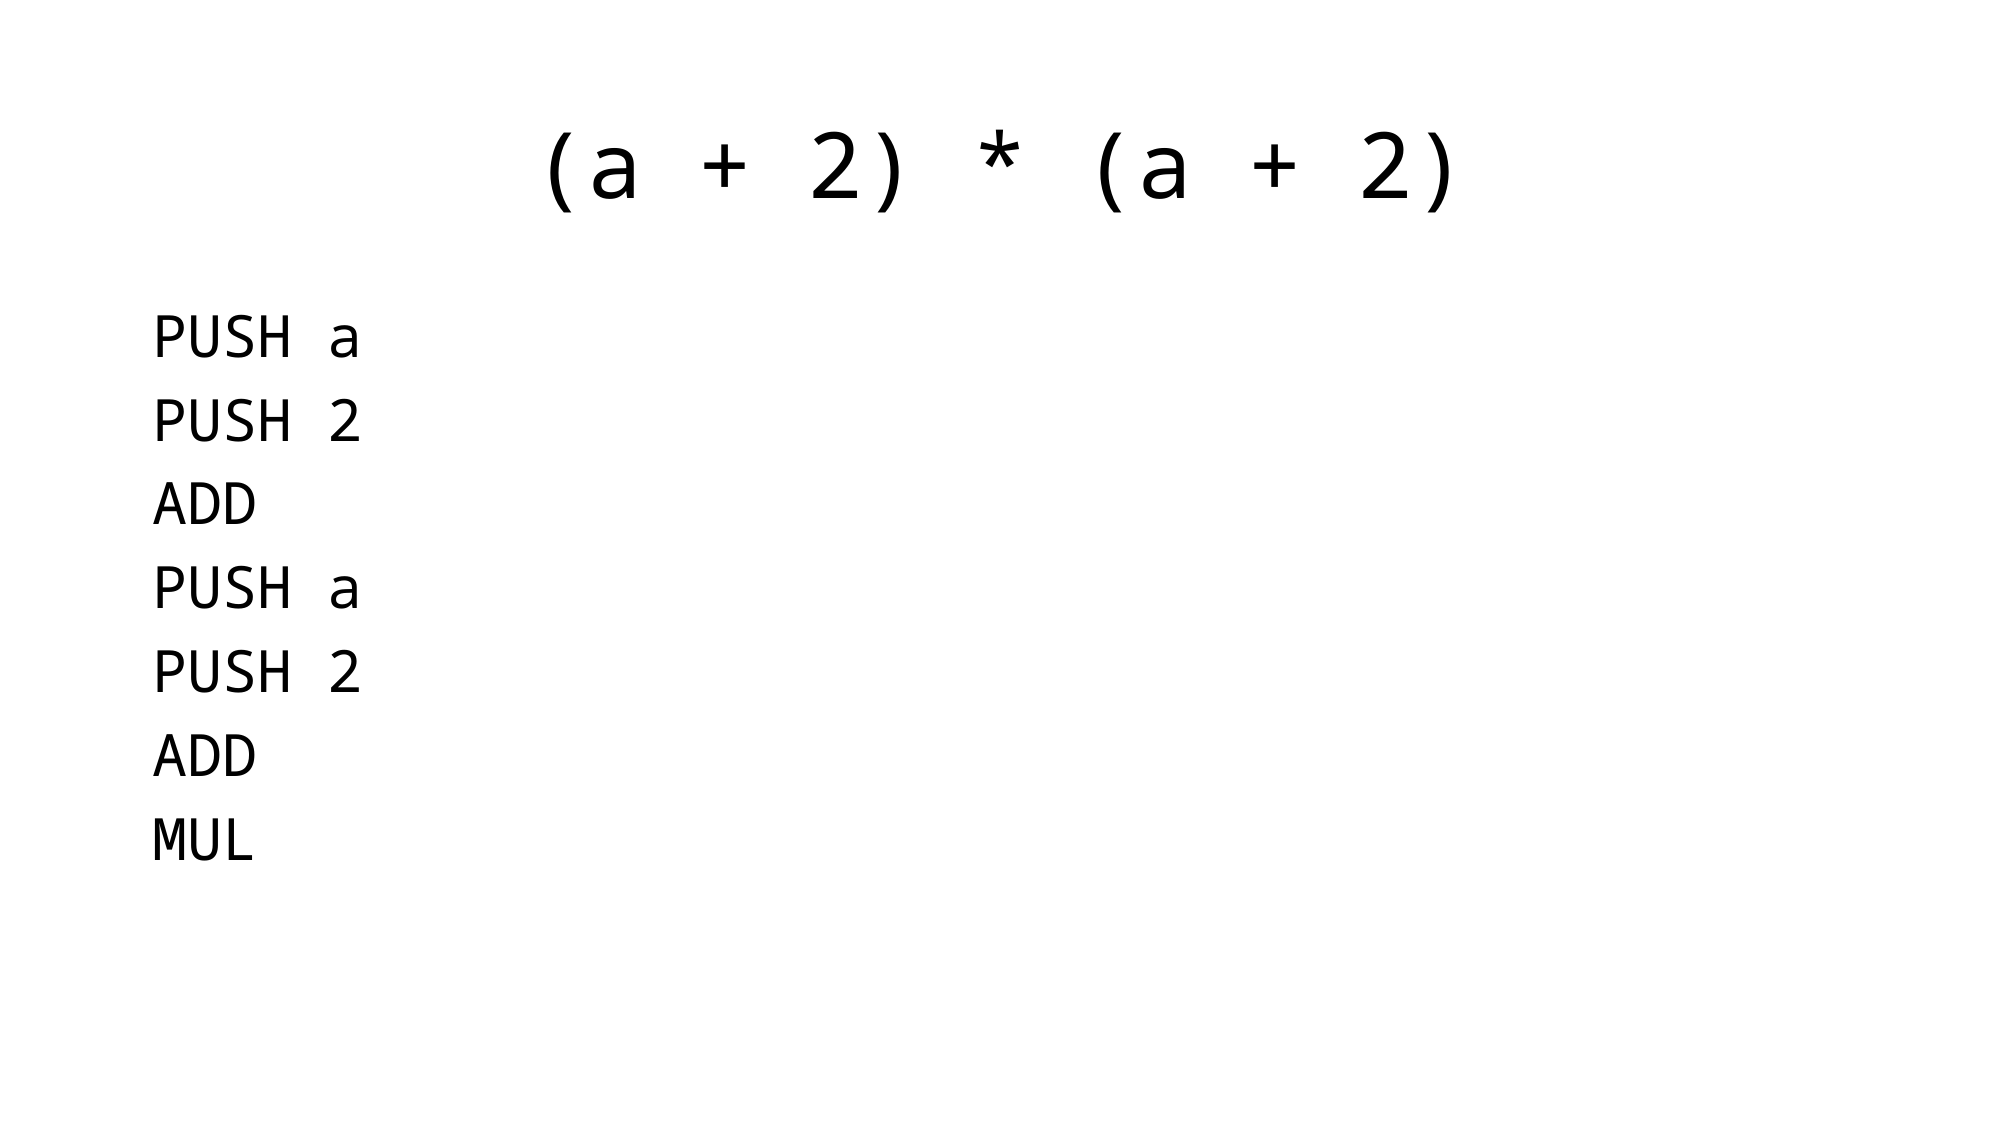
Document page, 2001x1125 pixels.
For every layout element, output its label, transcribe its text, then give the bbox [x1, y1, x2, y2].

title (a + 2) * (a + 2) [137, 59, 1863, 278]
list PUSH a PUSH 2 ADD PUSH a PUSH 2 ADD MUL [137, 299, 1863, 1014]
